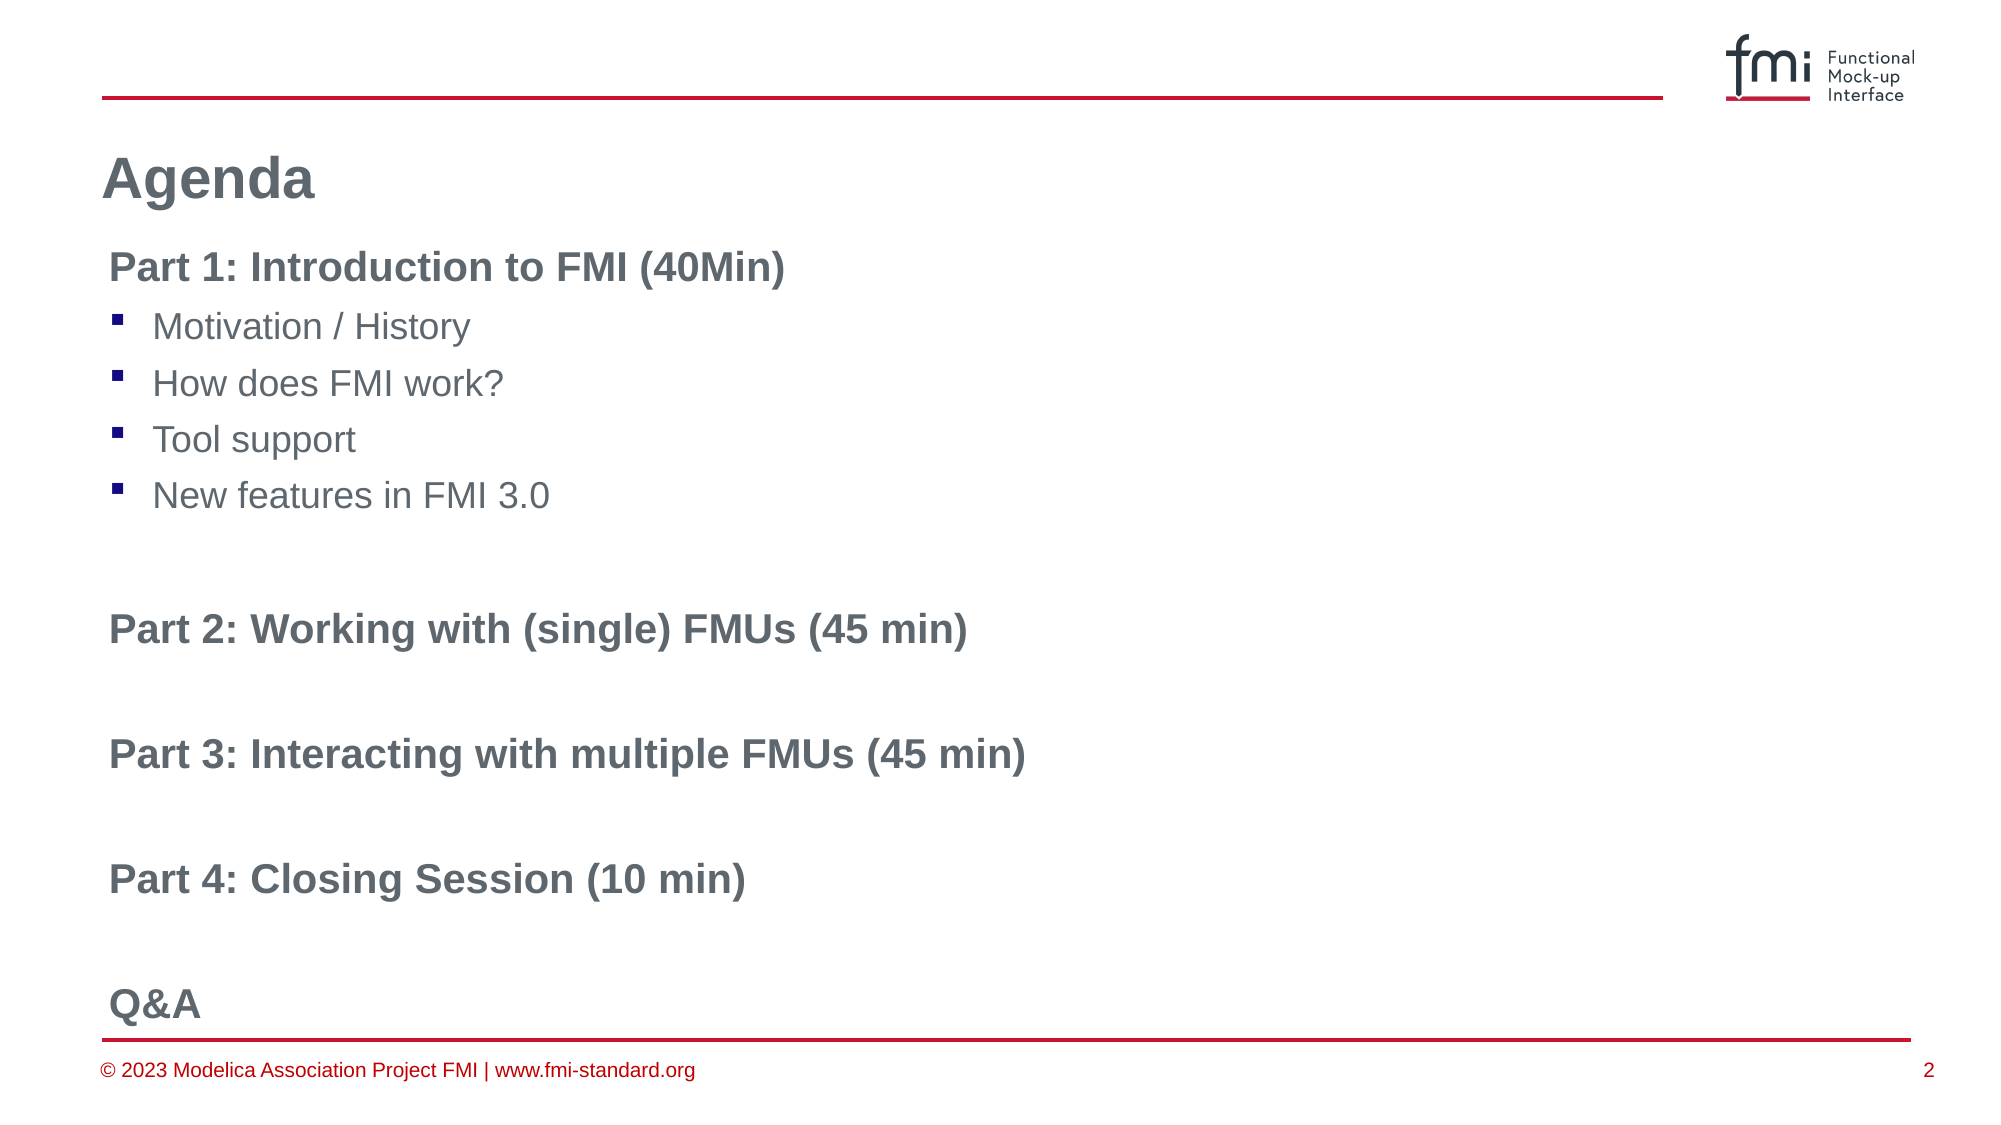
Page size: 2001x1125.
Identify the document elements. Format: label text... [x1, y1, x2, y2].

picture [1726, 34, 1914, 101]
list Part 1: Introduction to FMI (40Min) Motivation / History How does FMI work? Tool support New features in FMI 3.0 Part 2: Working with (single) FMUs (45 min) Part 3: Interacting with multiple FMUs (45 min) Part 4: Closing Session (10 min) Q&A [108, 239, 1914, 1021]
title Agenda [101, 125, 1913, 232]
